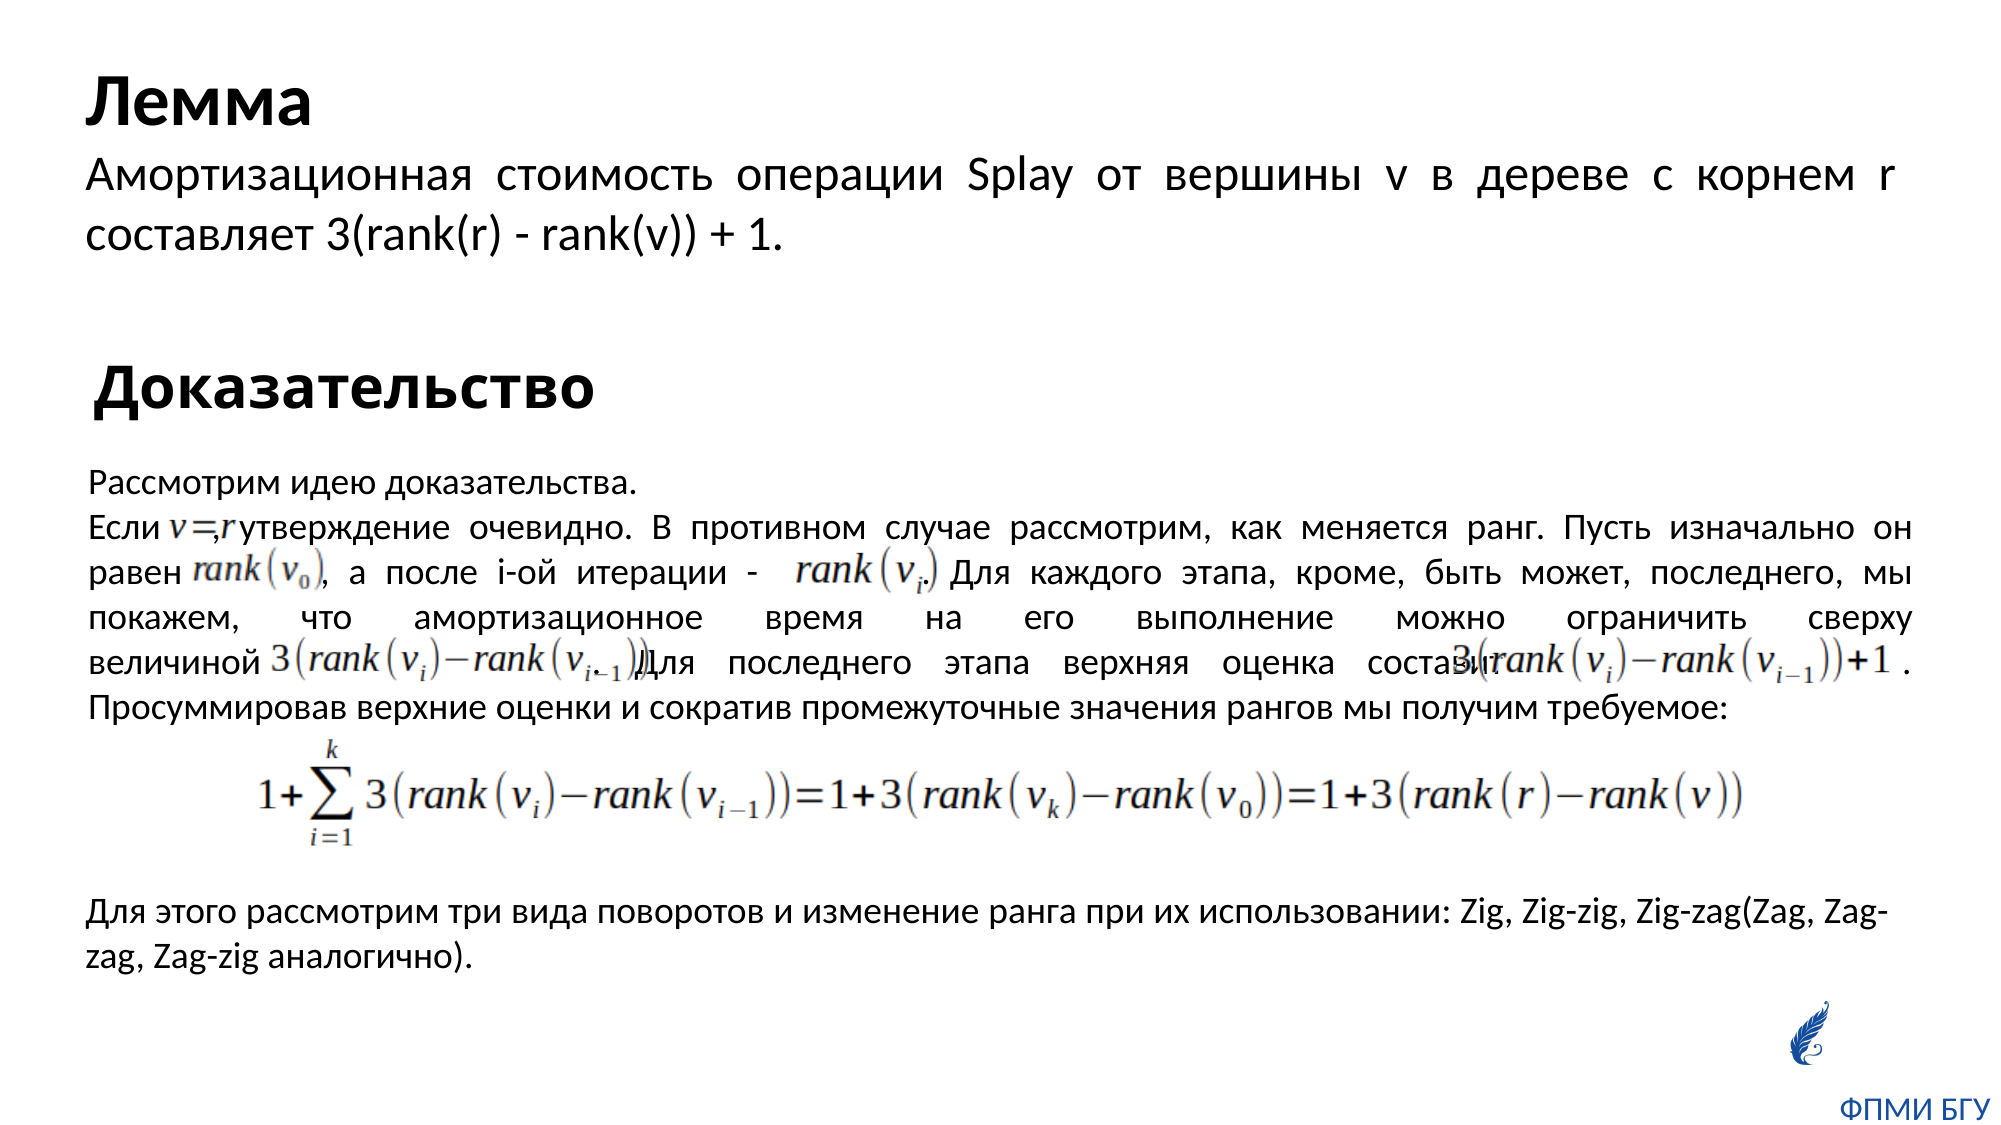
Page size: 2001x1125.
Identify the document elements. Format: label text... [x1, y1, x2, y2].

text_box Для этого рассмотрим три вида поворотов и изменение ранга при их использовании: Zig, Zig-zig, Zig-zag(Zag, Zag-zag, Zag-zig аналогично). [70, 878, 1961, 984]
picture [162, 504, 333, 596]
picture [789, 545, 946, 599]
text_box ФПМИ БГУ [1830, 1087, 2000, 1125]
text_box Лемма Амортизационная стоимость операции Splay от вершины v в дереве с корнем r составляет 3(rank(r) - rank(v)) + 1. [70, 43, 1911, 359]
text_box Рассмотрим идею доказательства. Если , утверждение очевидно. В противном случае рассмотрим, как меняется ранг. Пусть изначально он равен , а после i-ой итерации - . Для каждого этапа, кроме, быть может, последнего, мы покажем, что амортизационное время на его выполнение можно ограничить сверху величиной . Для последнего этапа верхняя оценка составит . Просуммировав верхние оценки и сократив промежуточные значения рангов мы получим требуемое: [73, 449, 1928, 735]
list [133, 735, 1859, 878]
picture [250, 736, 1751, 851]
picture [1789, 1001, 1832, 1065]
list [133, 359, 1859, 449]
picture [1446, 636, 1897, 688]
picture [265, 636, 657, 686]
title Доказательство [79, 359, 133, 449]
